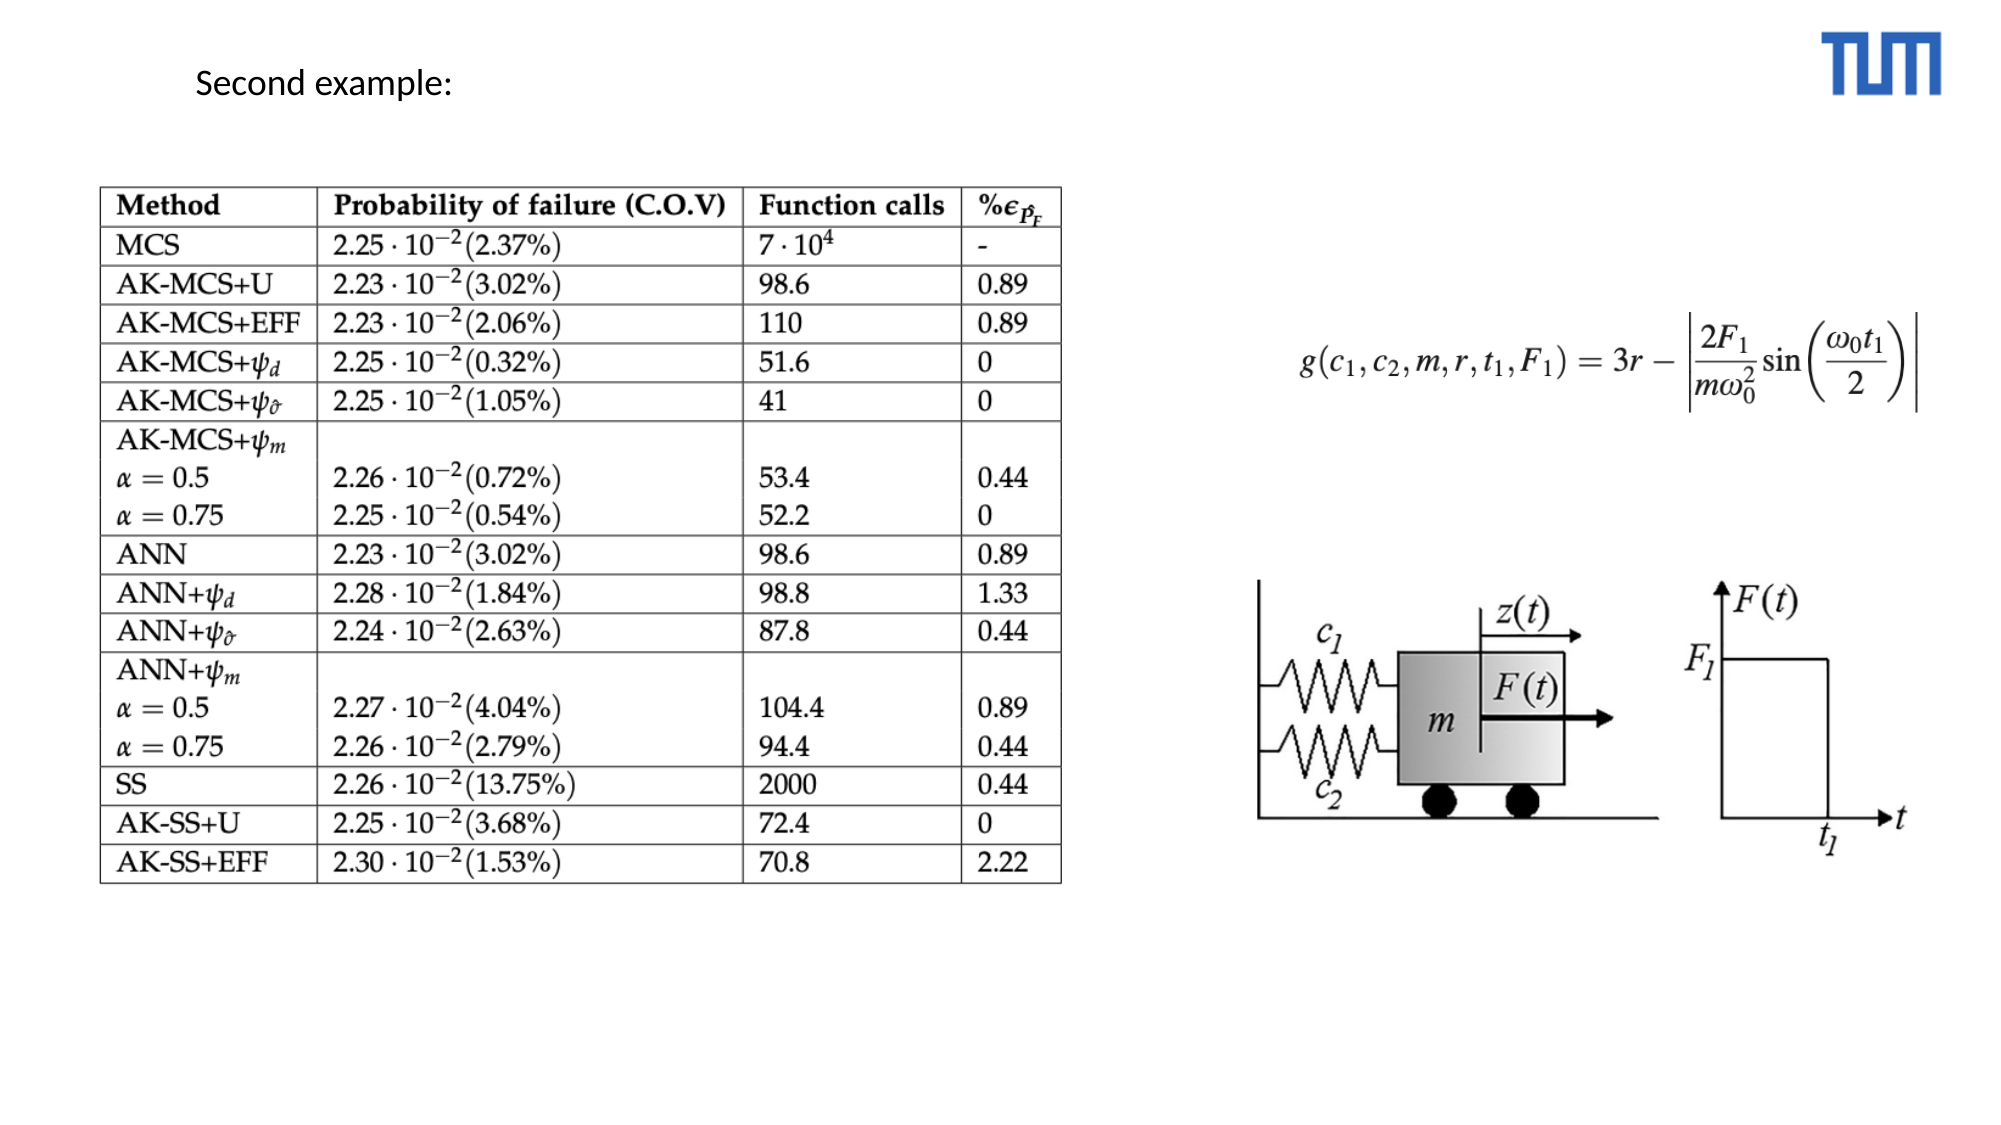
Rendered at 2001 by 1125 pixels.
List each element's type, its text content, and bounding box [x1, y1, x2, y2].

picture [1282, 312, 1950, 438]
picture [84, 172, 1090, 907]
picture [1201, 539, 1969, 875]
text_box Second example: [180, 50, 469, 111]
picture [1797, 15, 1973, 122]
